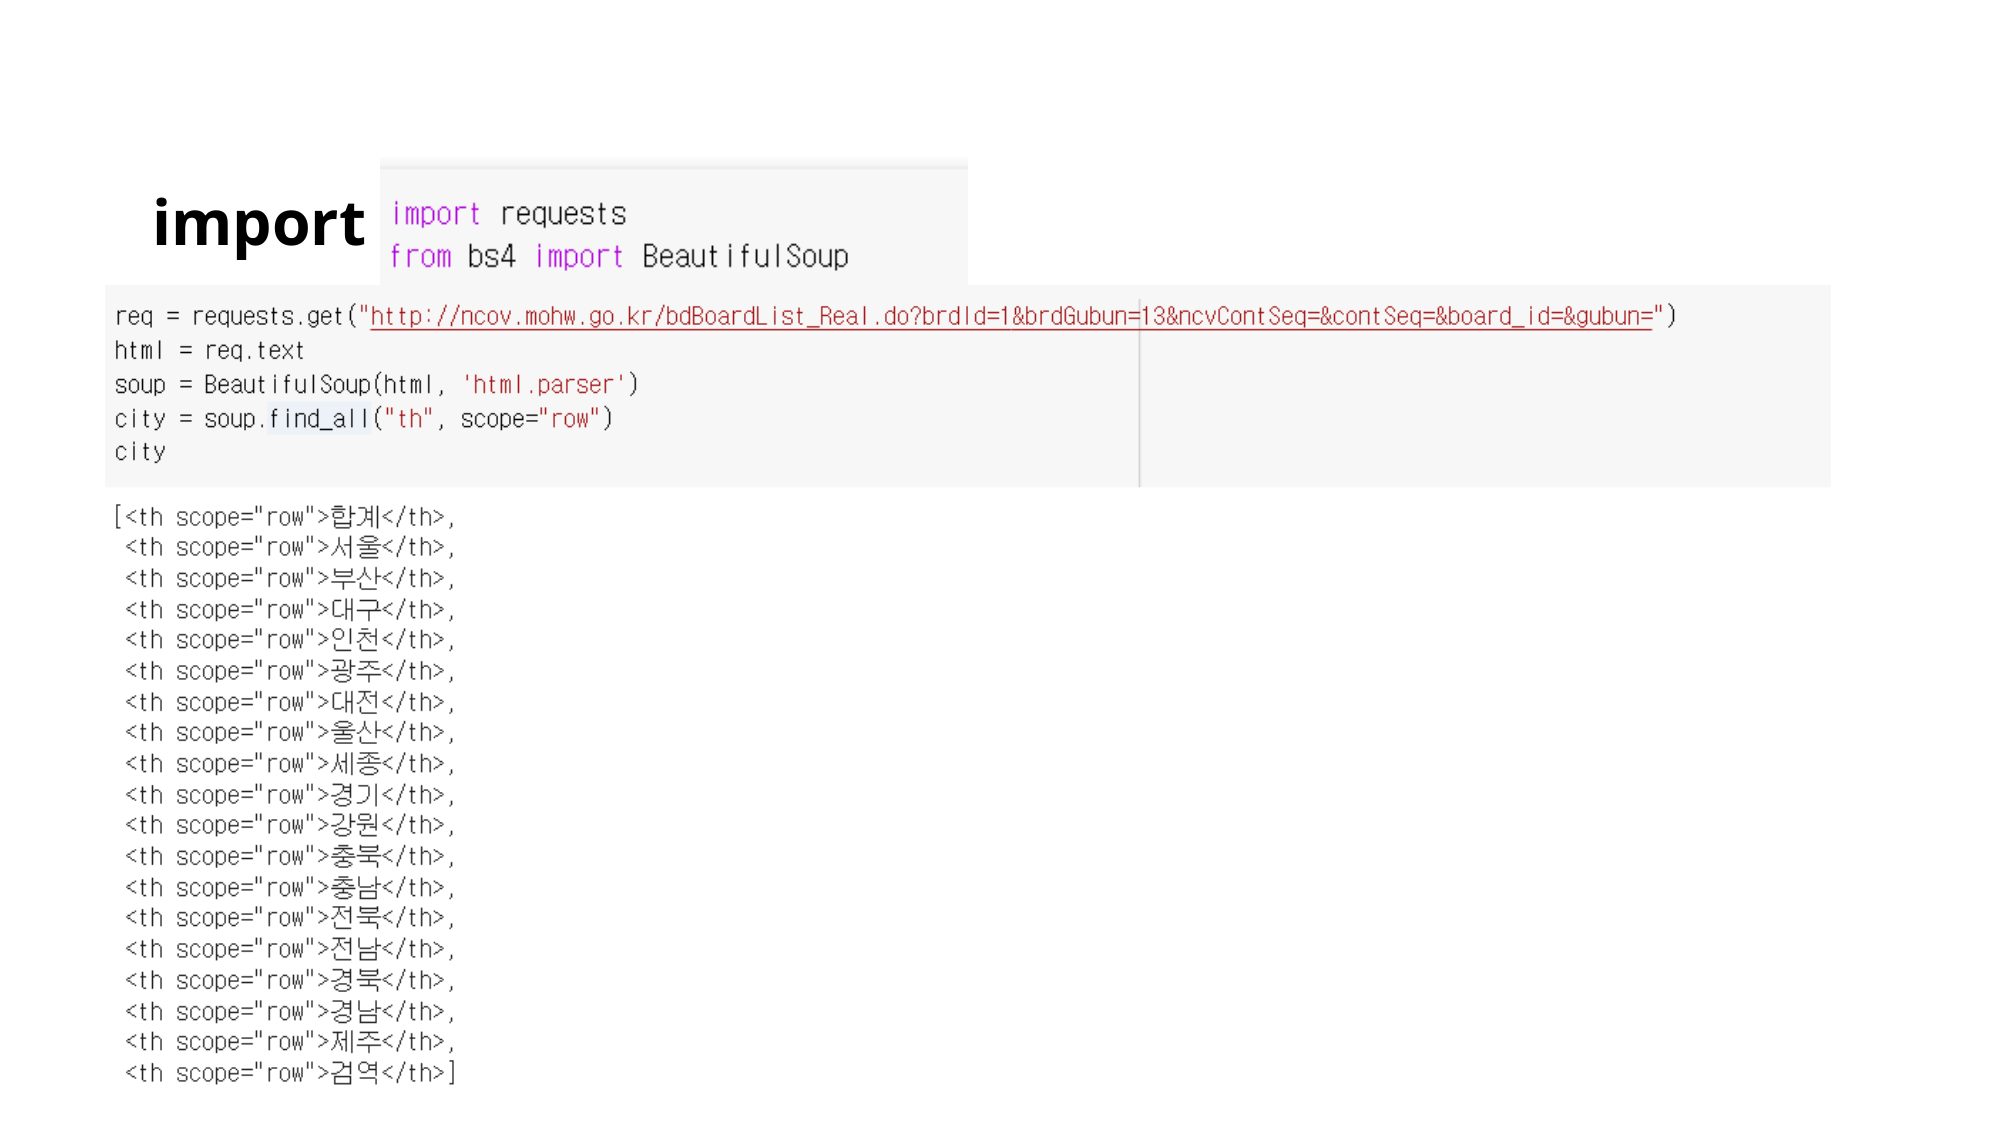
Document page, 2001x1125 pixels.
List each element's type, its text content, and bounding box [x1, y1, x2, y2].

text_box import [137, 157, 380, 285]
picture [105, 157, 1831, 1116]
